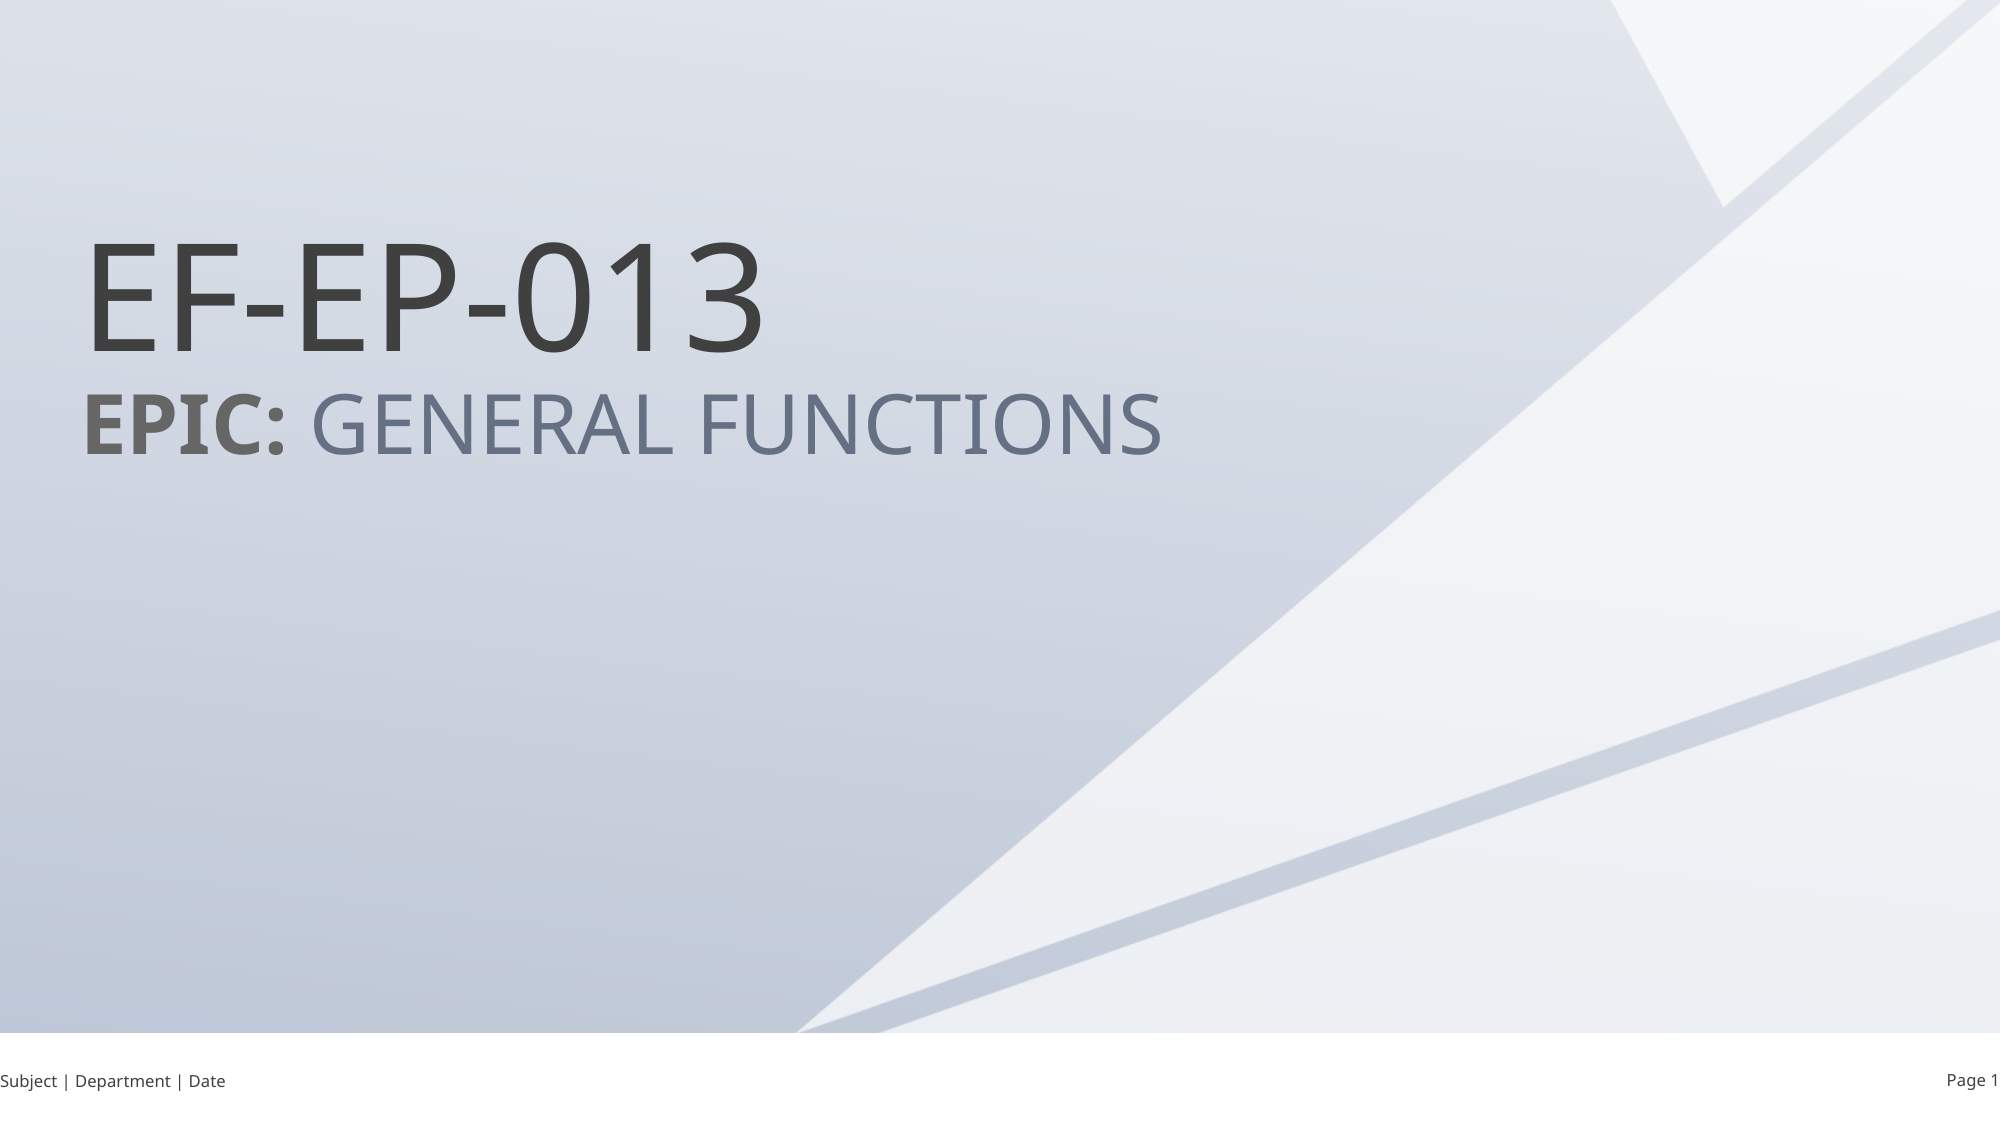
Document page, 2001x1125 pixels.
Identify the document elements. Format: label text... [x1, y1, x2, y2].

slide_number Page 1 [1814, 1053, 2000, 1109]
footer Subject | Department | Date [0, 1053, 1617, 1109]
list EPIC: General functions [80, 383, 1922, 472]
list EF-EP-013 [80, 231, 804, 383]
